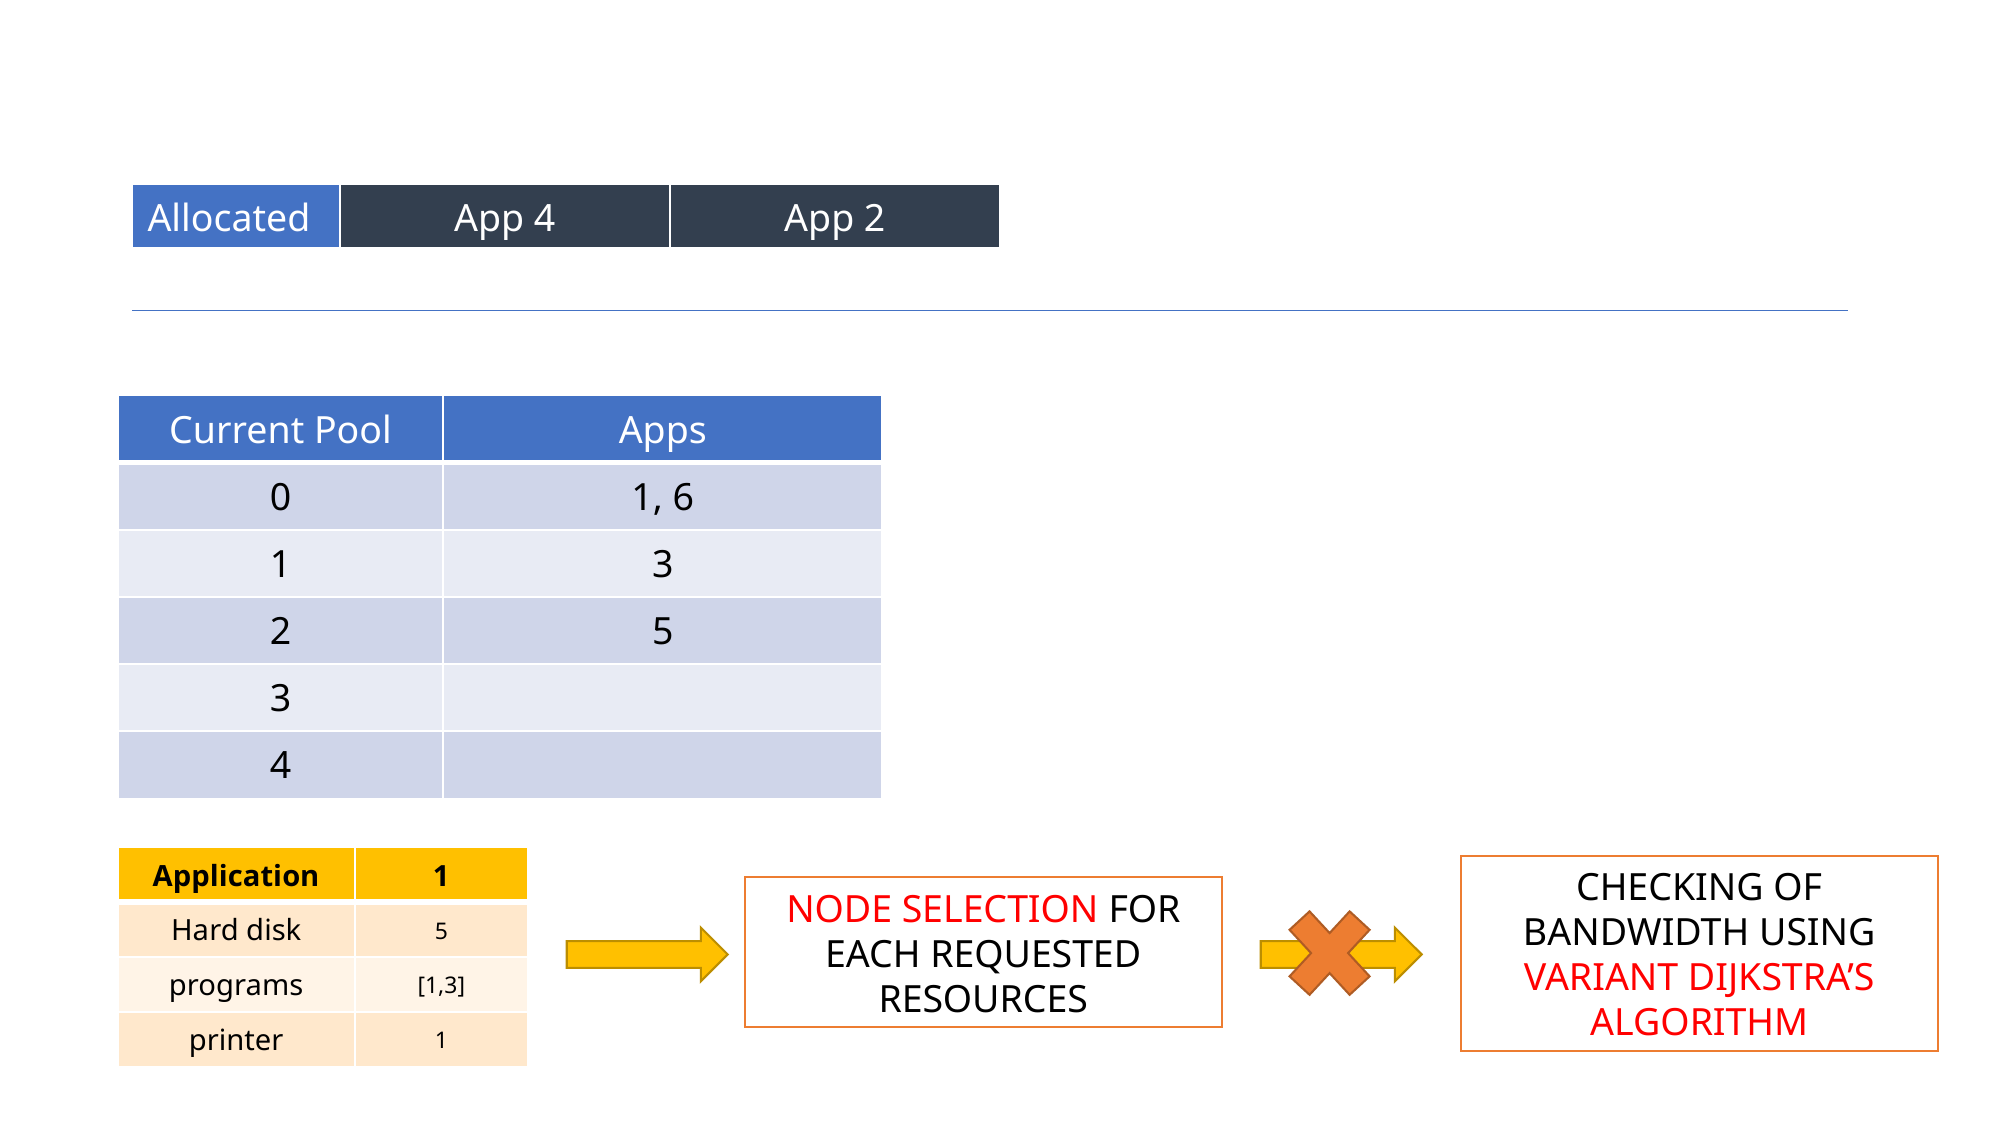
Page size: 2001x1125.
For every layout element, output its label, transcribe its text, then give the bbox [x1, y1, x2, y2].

table_cell 0 [119, 465, 442, 529]
text_box NODE SELECTION FOR EACH REQUESTED RESOURCES [744, 876, 1223, 1028]
table_cell [1,3] [356, 958, 527, 1011]
text_box CHECKING OF BANDWIDTH USING VARIANT DIJKSTRA’S ALGORITHM [1460, 855, 1939, 1052]
text_box [1288, 909, 1372, 997]
table_header Current Pool [119, 396, 442, 460]
table_cell [444, 732, 881, 798]
table_cell 1 [356, 1013, 527, 1066]
table_cell [444, 665, 881, 730]
table_cell 1 [119, 531, 442, 596]
table_cell 5 [444, 598, 881, 663]
table_header App 2 [671, 185, 999, 247]
text_box [1259, 940, 1308, 969]
table_header Apps [444, 396, 881, 460]
table_cell 3 [444, 531, 881, 596]
text_box [565, 925, 730, 984]
table_cell 1, 6 [444, 465, 881, 529]
table_cell printer [119, 1013, 354, 1066]
table_cell Hard disk [119, 905, 354, 956]
table_header App 4 [341, 185, 669, 247]
table_cell 5 [356, 905, 527, 956]
table_cell 3 [119, 665, 442, 730]
table_cell programs [119, 958, 354, 1011]
table_header 1 [356, 848, 527, 899]
text_box [1351, 925, 1424, 984]
table_cell 4 [119, 732, 442, 798]
table_header Application [119, 848, 354, 899]
table_cell 2 [119, 598, 442, 663]
table_header Allocated [133, 185, 339, 247]
